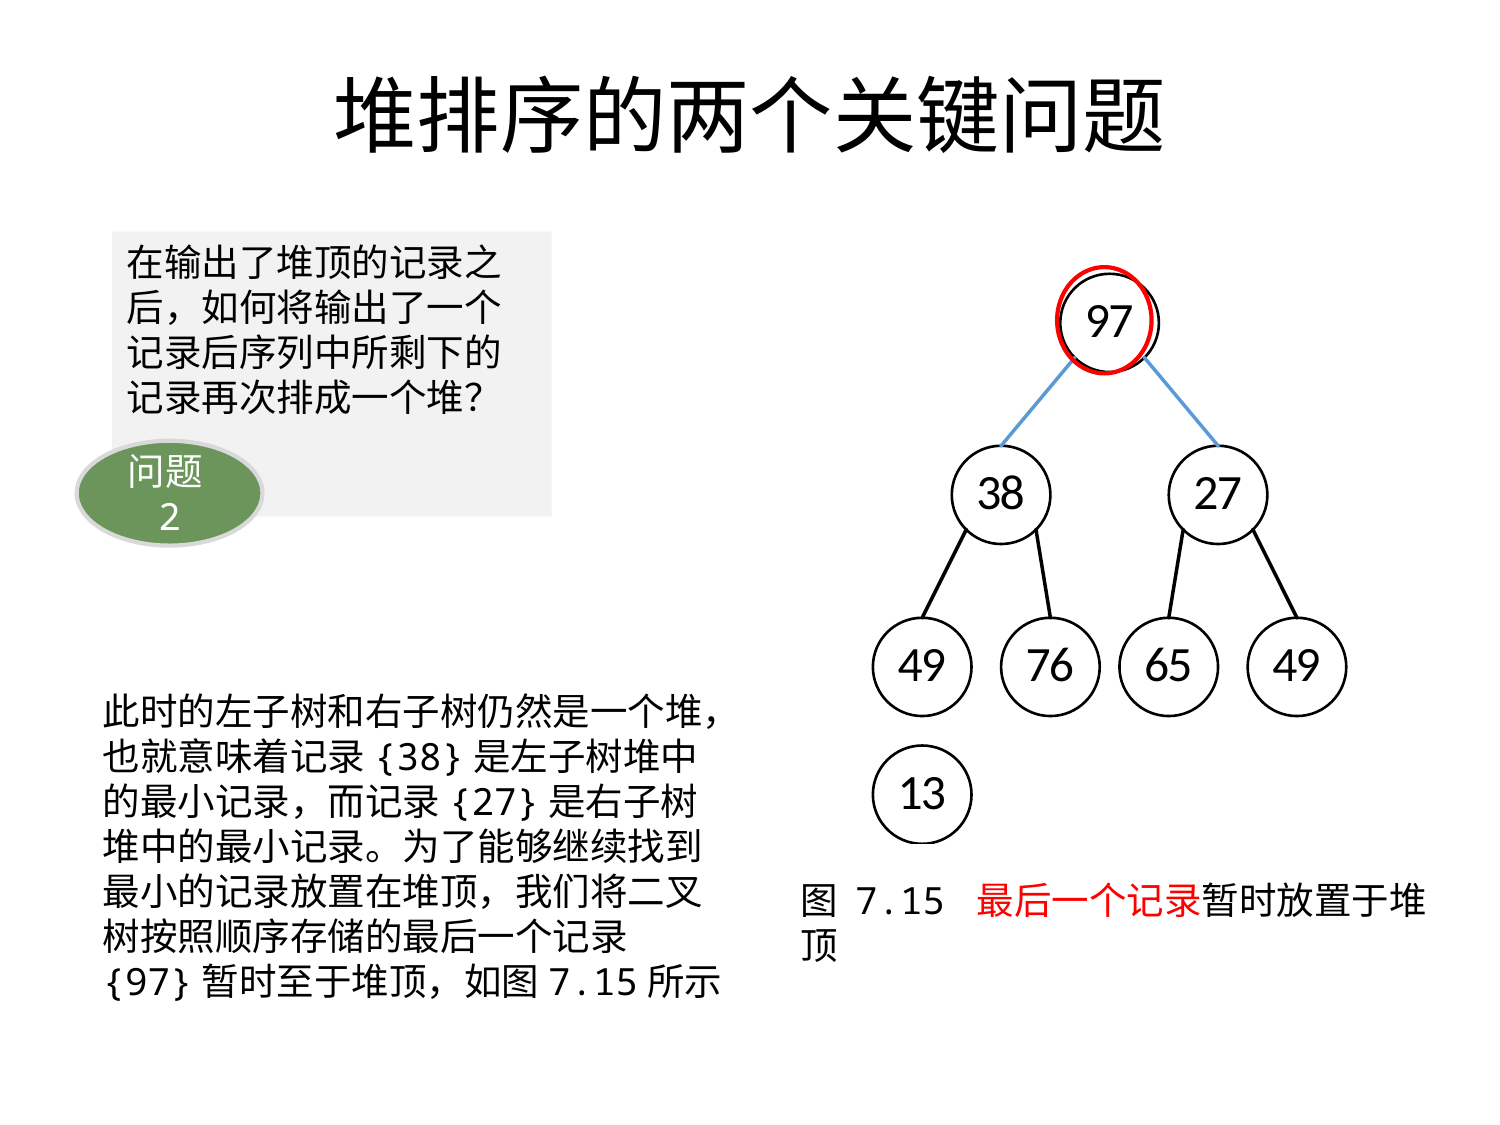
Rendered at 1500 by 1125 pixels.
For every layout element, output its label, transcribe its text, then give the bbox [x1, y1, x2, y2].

text_box 图 7.15 最后一个记录暂时放置于堆顶 [785, 869, 1471, 975]
picture [867, 268, 1349, 844]
text_box 此时的左子树和右子树仍然是一个堆，也就意味着记录{38}是左子树堆中的最小记录，而记录{27}是右子树堆中的最小记录。为了能够继续找到最小的记录放置在堆顶，我们将二叉树按照顺序存储的最后一个记录{97}暂时至于堆顶，如图7.15所示 [87, 680, 739, 1011]
title 堆排序的两个关键问题 [75, 54, 1425, 172]
text_box 在输出了堆顶的记录之后，如何将输出了一个记录后序列中所剩下的记录再次排成一个堆？ [112, 231, 552, 517]
text_box 问题2 [74, 438, 265, 548]
